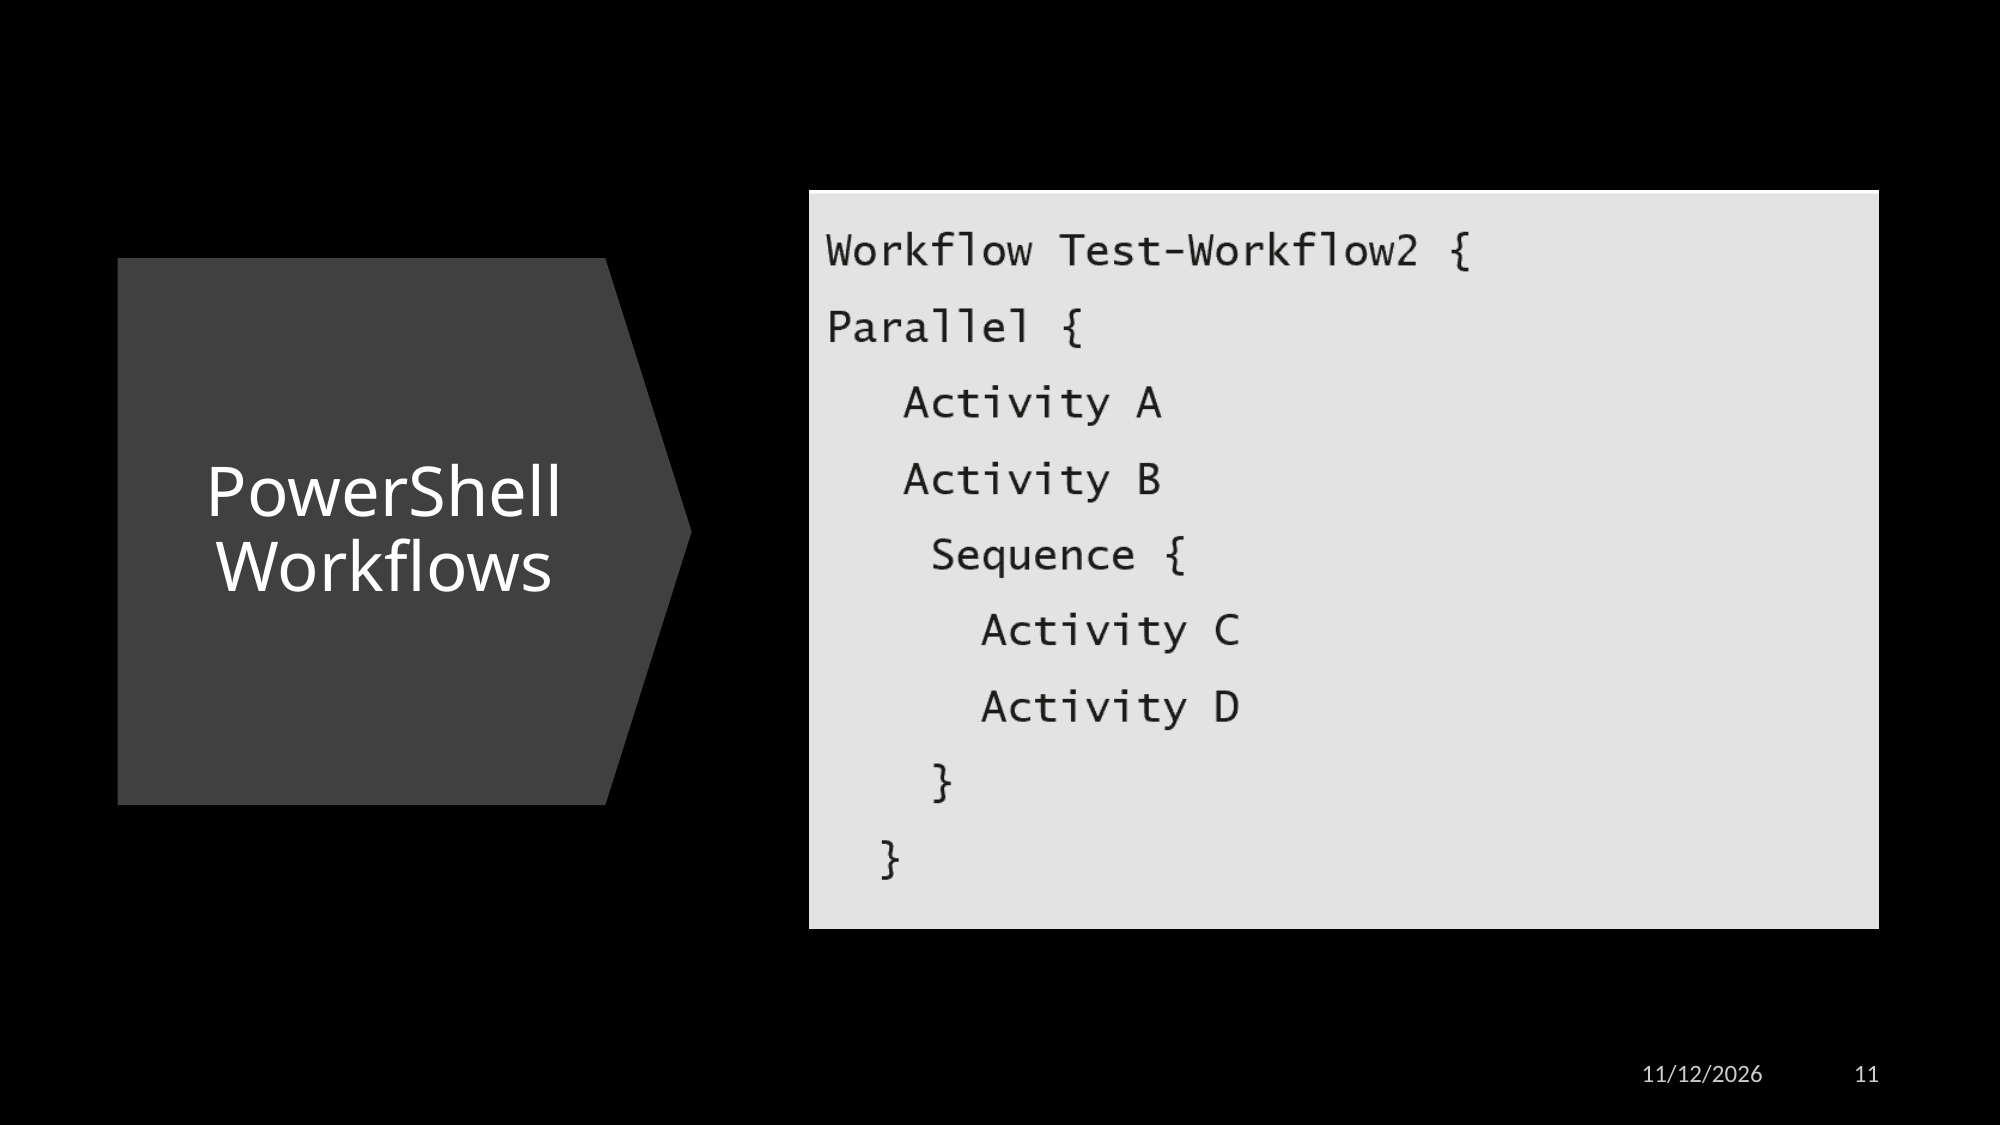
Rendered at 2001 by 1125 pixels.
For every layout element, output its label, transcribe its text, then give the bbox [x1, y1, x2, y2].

title PowerShell Workflows [168, 322, 601, 741]
picture [809, 190, 1879, 929]
slide_number 11 [1810, 1042, 1895, 1103]
text_box [116, 257, 693, 807]
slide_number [1450, 1042, 1779, 1103]
